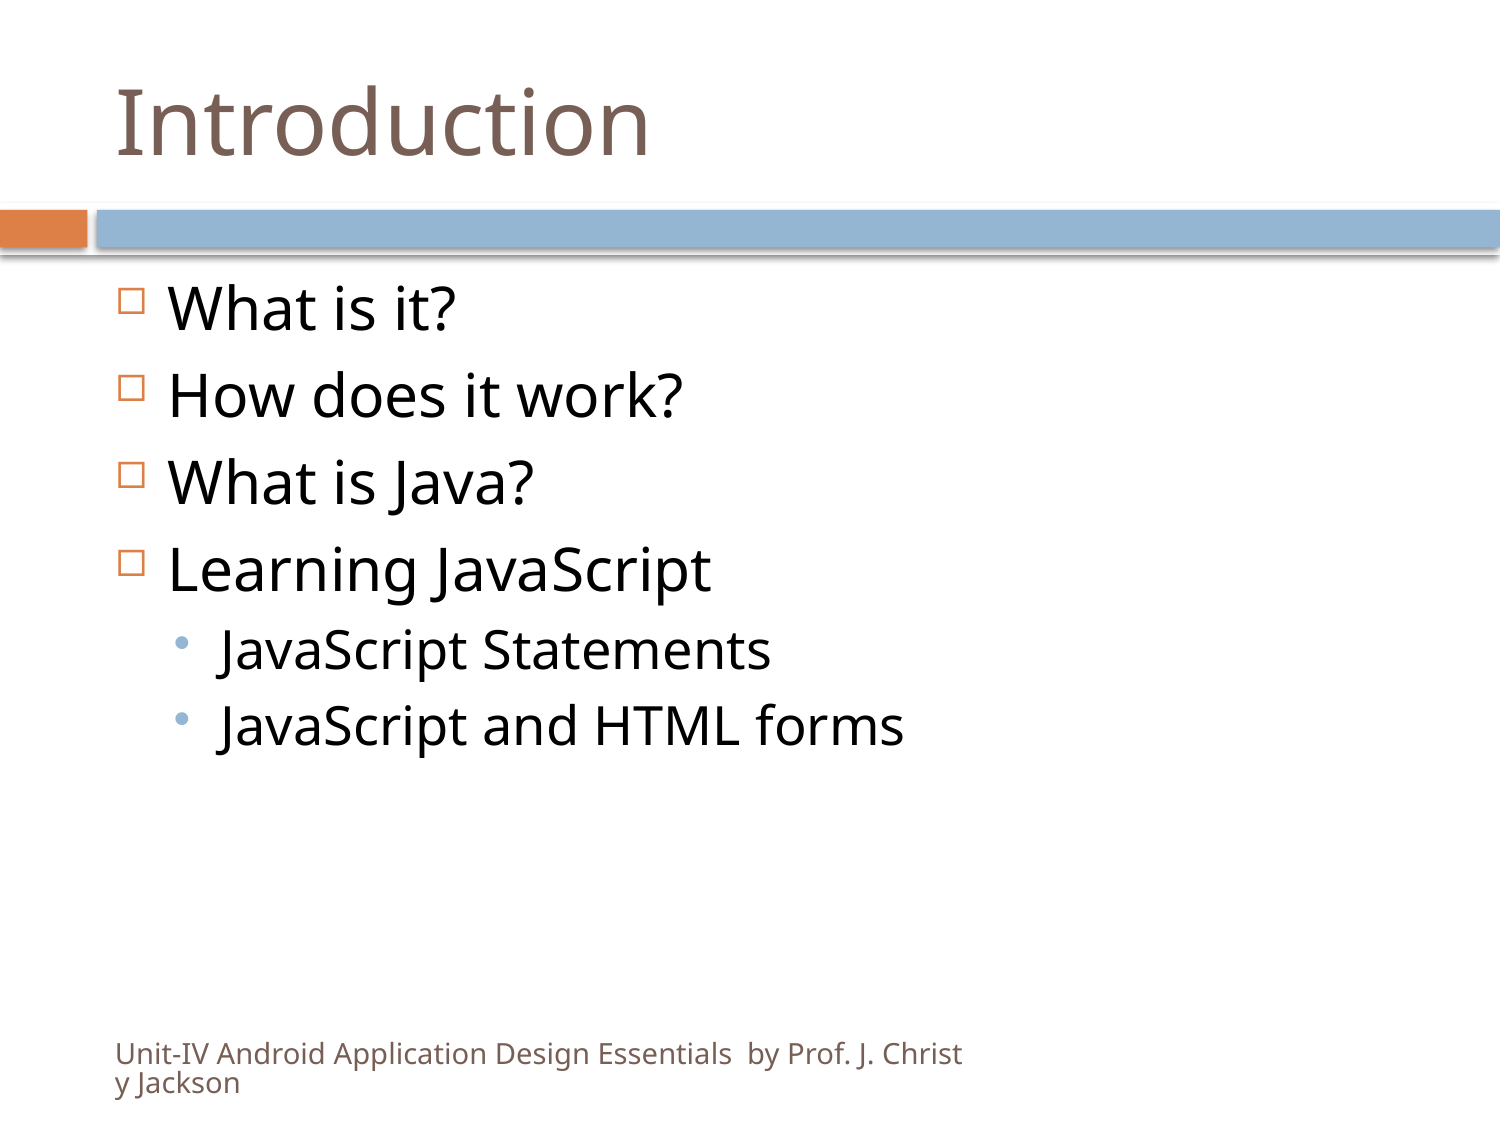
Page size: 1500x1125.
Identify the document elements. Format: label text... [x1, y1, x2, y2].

title Introduction [100, 37, 1438, 200]
footer Unit-IV Android Application Design Essentials by Prof. J. Christy Jackson [99, 1025, 990, 1085]
list What is it? How does it work? What is Java? Learning JavaScript JavaScript Statements JavaScript and HTML forms [100, 262, 1438, 1005]
